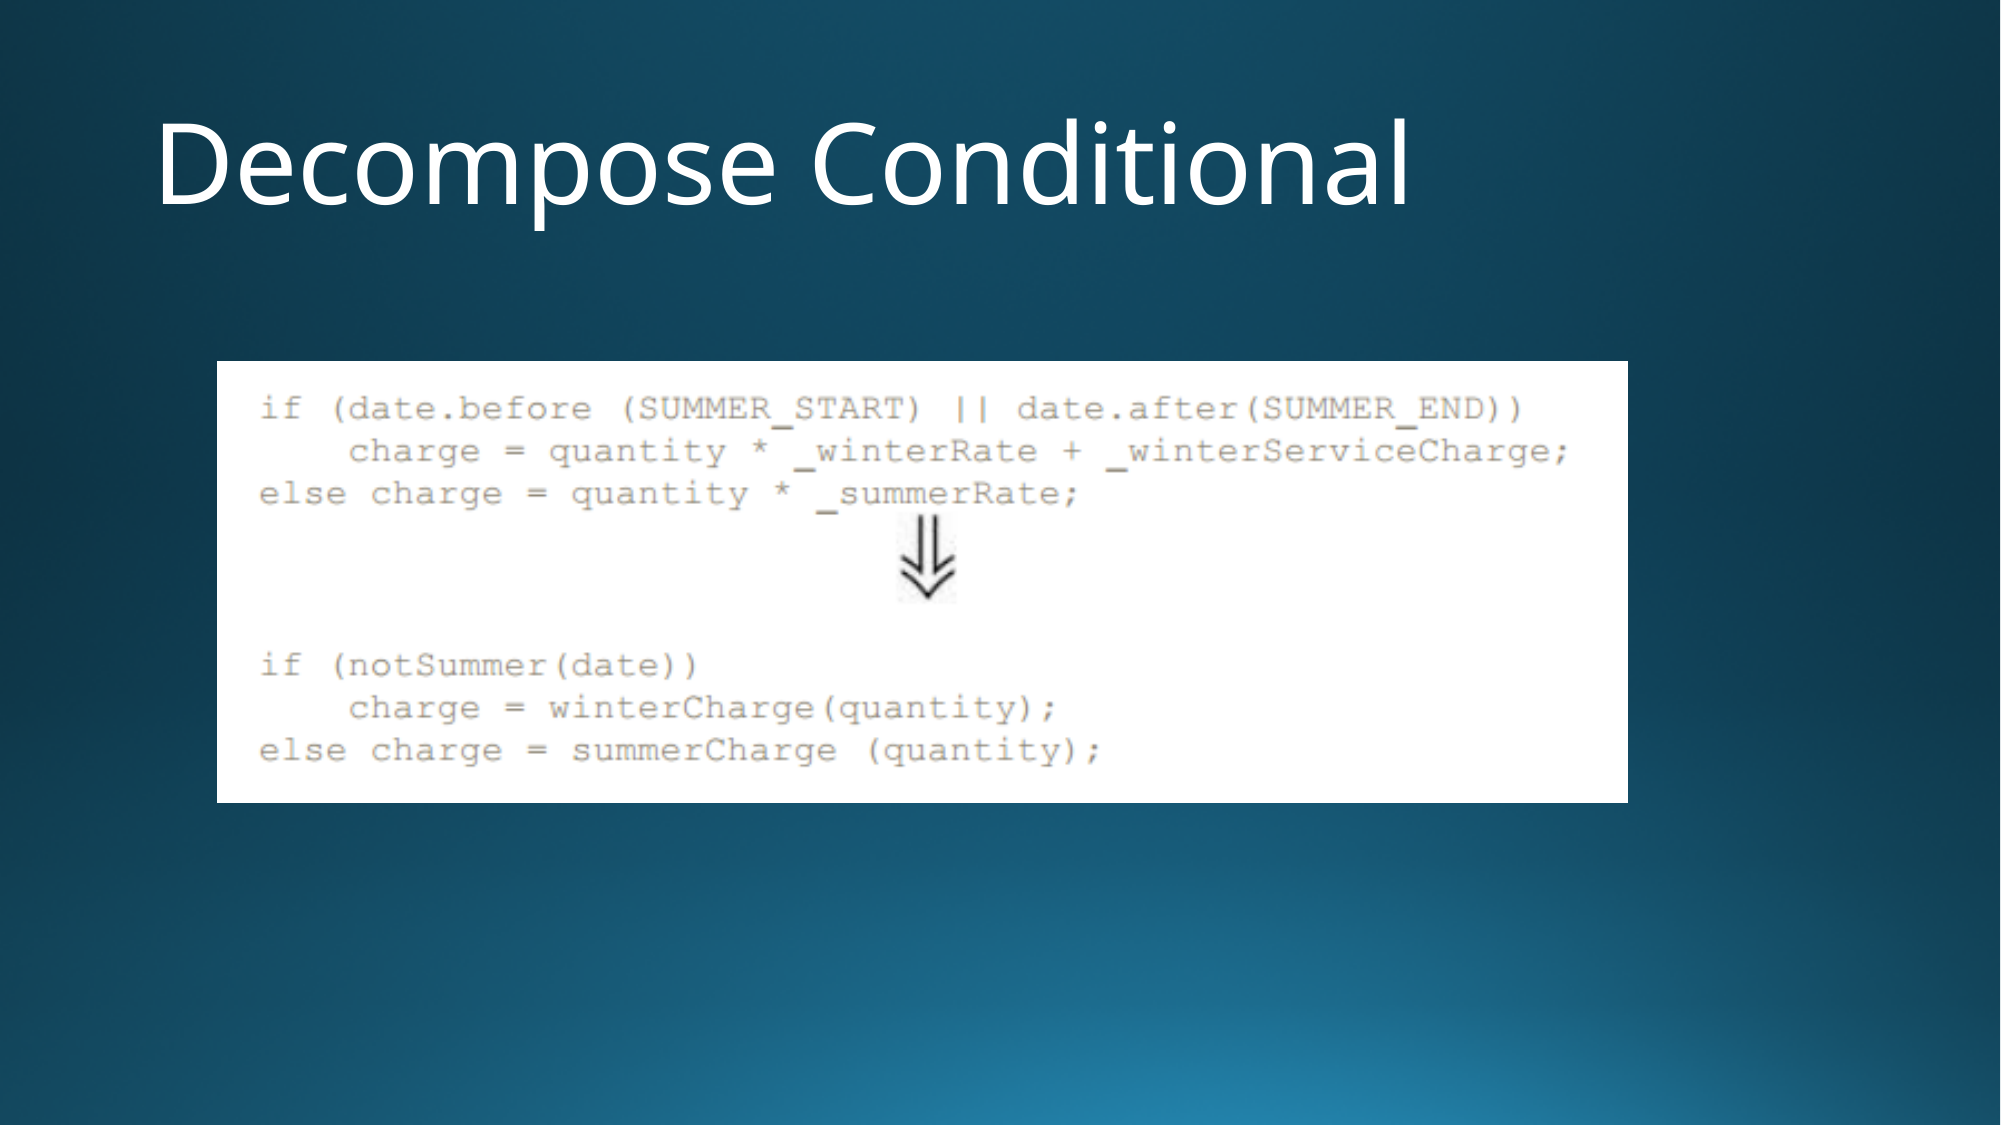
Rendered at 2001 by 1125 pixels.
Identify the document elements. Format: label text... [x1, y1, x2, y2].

picture [0, 0, 2001, 1125]
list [216, 361, 1628, 803]
title Decompose Conditional [137, 59, 1863, 278]
